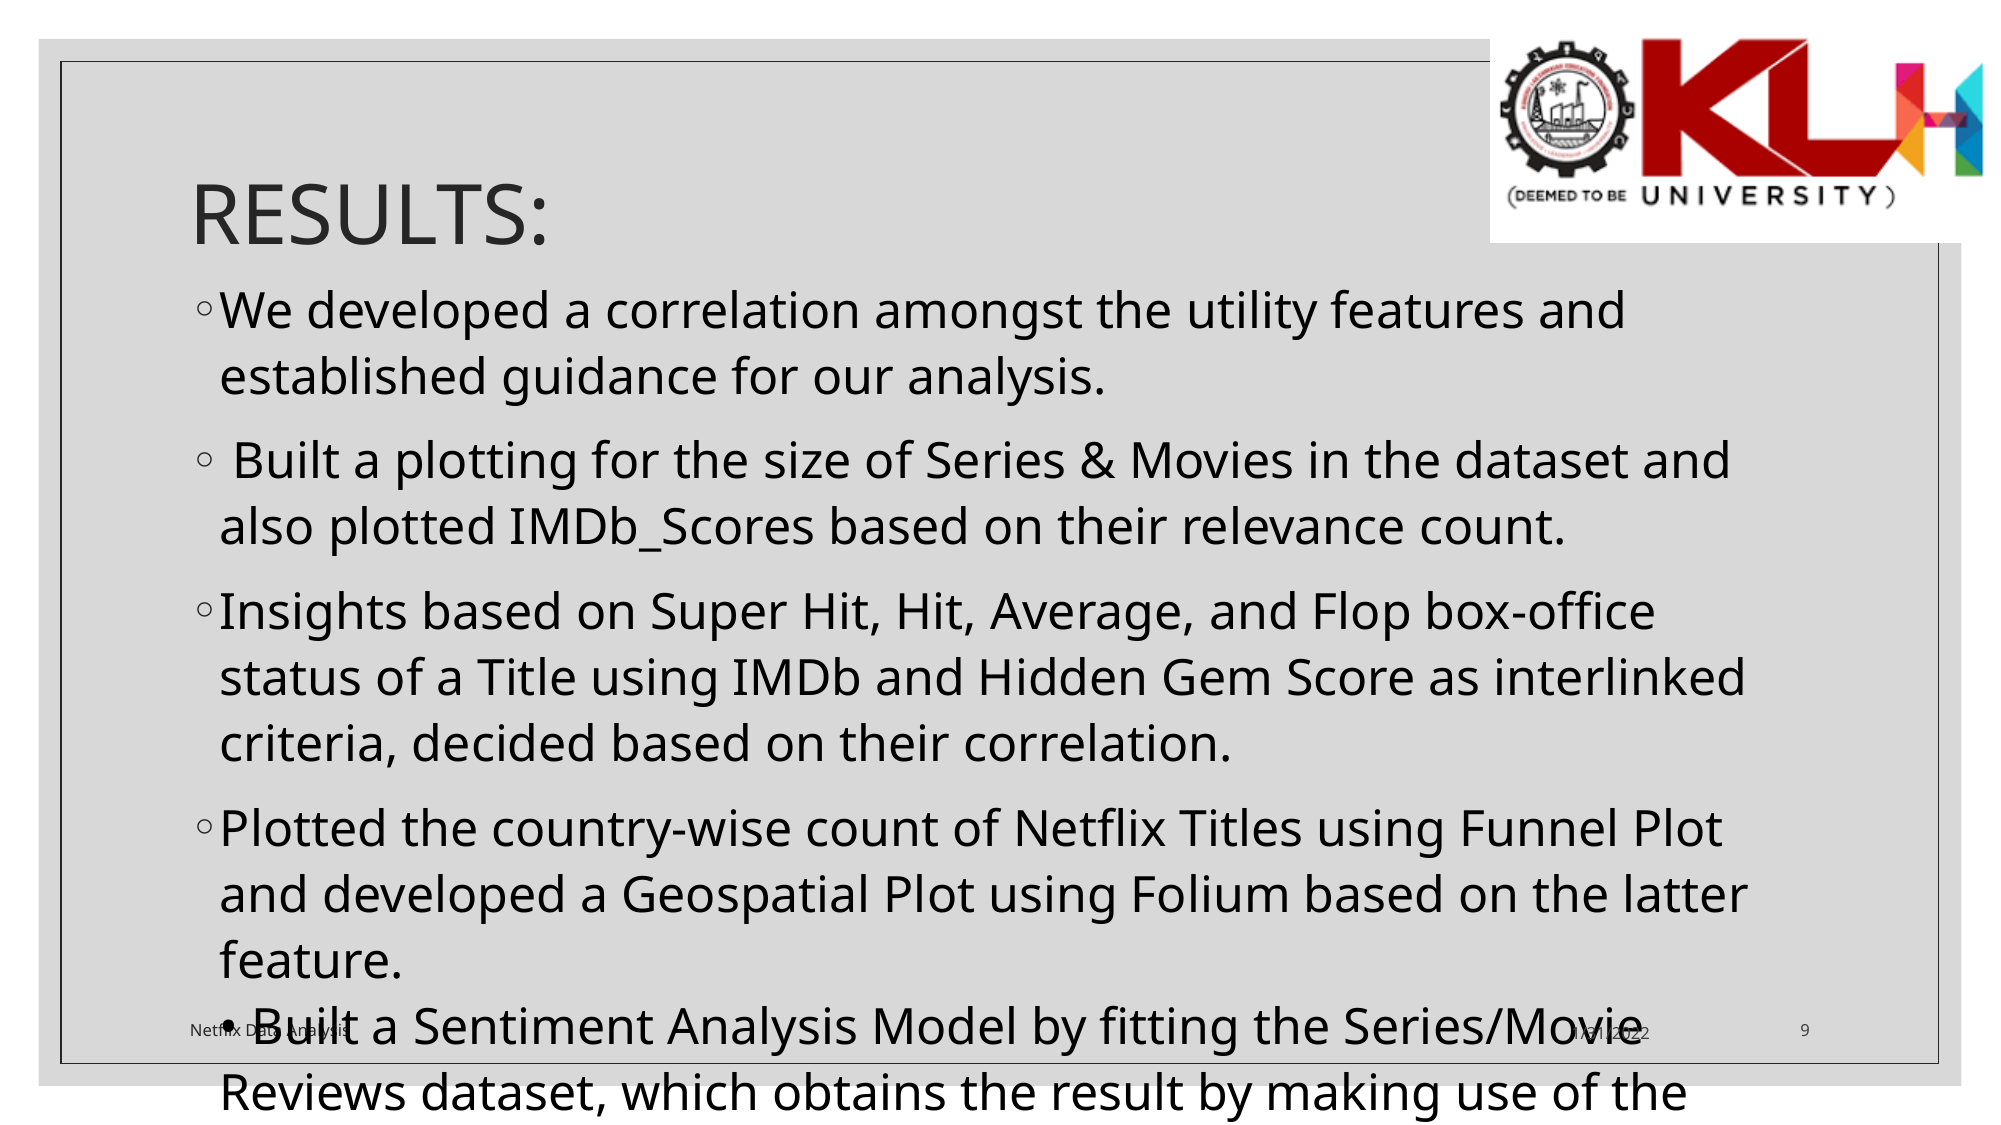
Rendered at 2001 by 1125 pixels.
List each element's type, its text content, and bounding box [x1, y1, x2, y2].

footer Netflix Data Analysis [174, 990, 1130, 1050]
slide_number 9 [1687, 990, 1825, 1050]
picture [1490, 0, 2000, 243]
list We developed a correlation amongst the utility features and established guidance for our analysis. Built a plotting for the size of Series & Movies in the dataset and also plotted IMDb_Scores based on their relevance count. Insights based on Super Hit, Hit, Average, and Flop box-office status of a Title using IMDb and Hidden Gem Score as interlinked criteria, decided based on their correlation. Plotted the country-wise count of Netflix Titles using Funnel Plot and developed a Geospatial Plot using Folium based on the latter feature. • Built a Sentiment Analysis Model by fitting the Series/Movie Reviews dataset, which obtains the result by making use of the summary column in the Netflix dataset. • Displayed the accuracy and loss of the above model fitting as a plot. [174, 264, 1825, 1053]
title RESULTS: [174, 105, 1825, 264]
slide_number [1190, 990, 1665, 1050]
